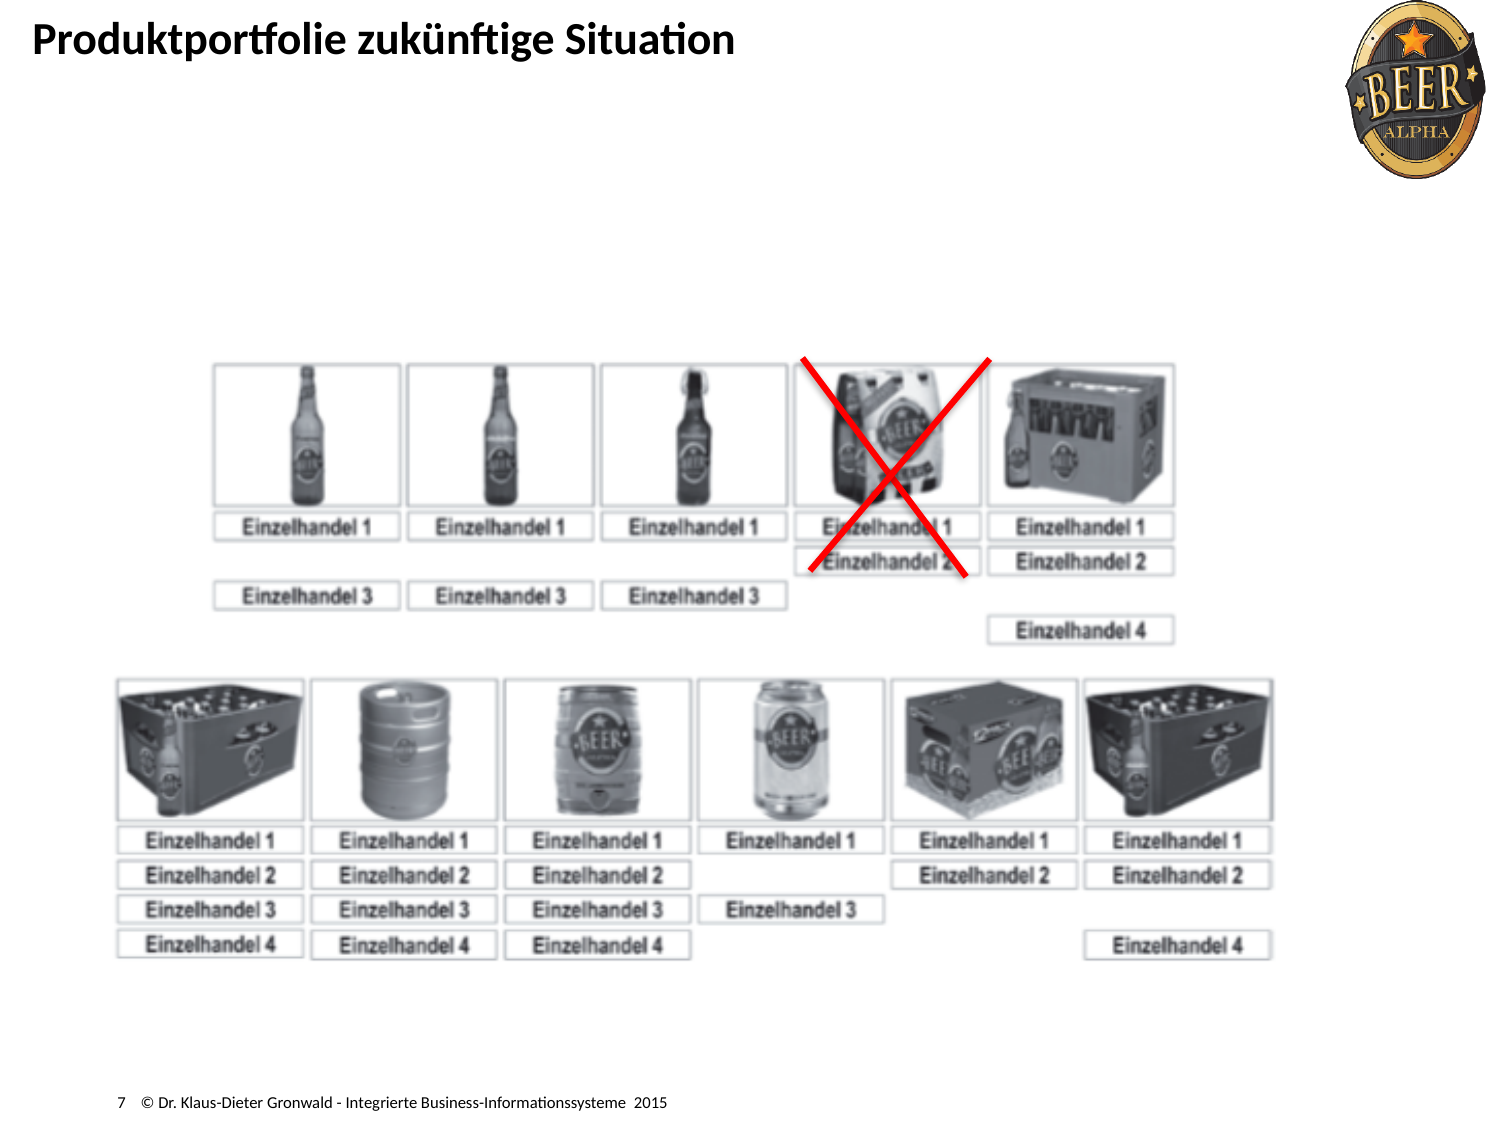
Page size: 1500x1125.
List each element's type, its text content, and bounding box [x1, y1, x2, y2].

picture [66, 336, 1449, 984]
title Produktportfolie zukünftige Situation [17, 1, 1105, 143]
picture [1345, 0, 1486, 179]
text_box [802, 357, 810, 577]
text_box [809, 358, 990, 571]
